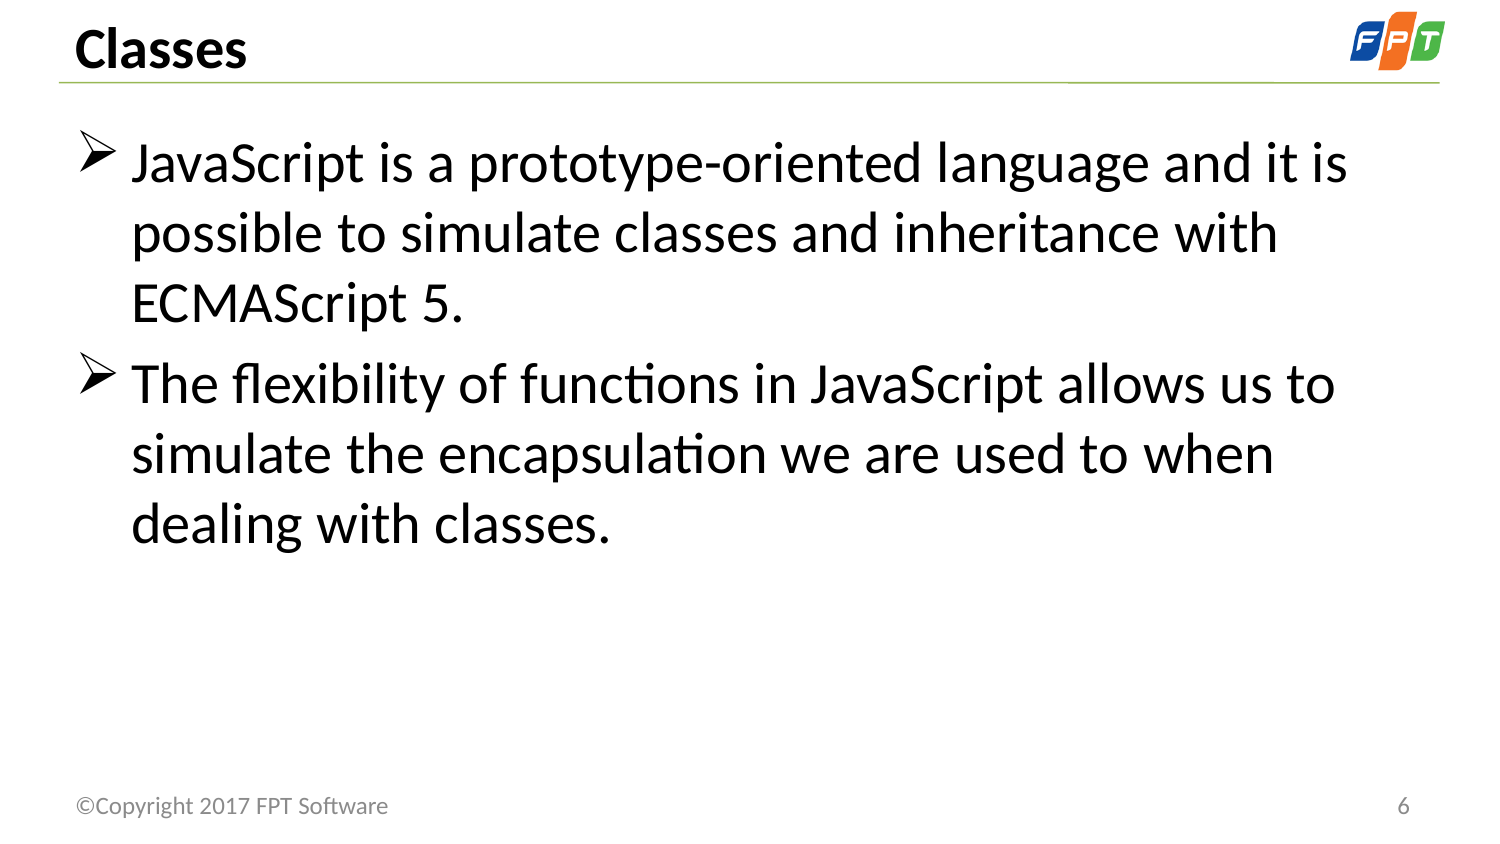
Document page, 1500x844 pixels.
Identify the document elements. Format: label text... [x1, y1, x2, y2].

slide_number 6 [1074, 782, 1425, 827]
picture [1348, 10, 1446, 72]
footer ©Copyright 2017 FPT Software [75, 782, 550, 827]
list JavaScript is a prototype-oriented language and it is possible to simulate classes and inheritance with ECMAScript 5. The flexibility of functions in JavaScript allows us to simulate the encapsulation we are used to when dealing with classes. [75, 116, 1425, 754]
title Classes [75, 18, 1425, 72]
